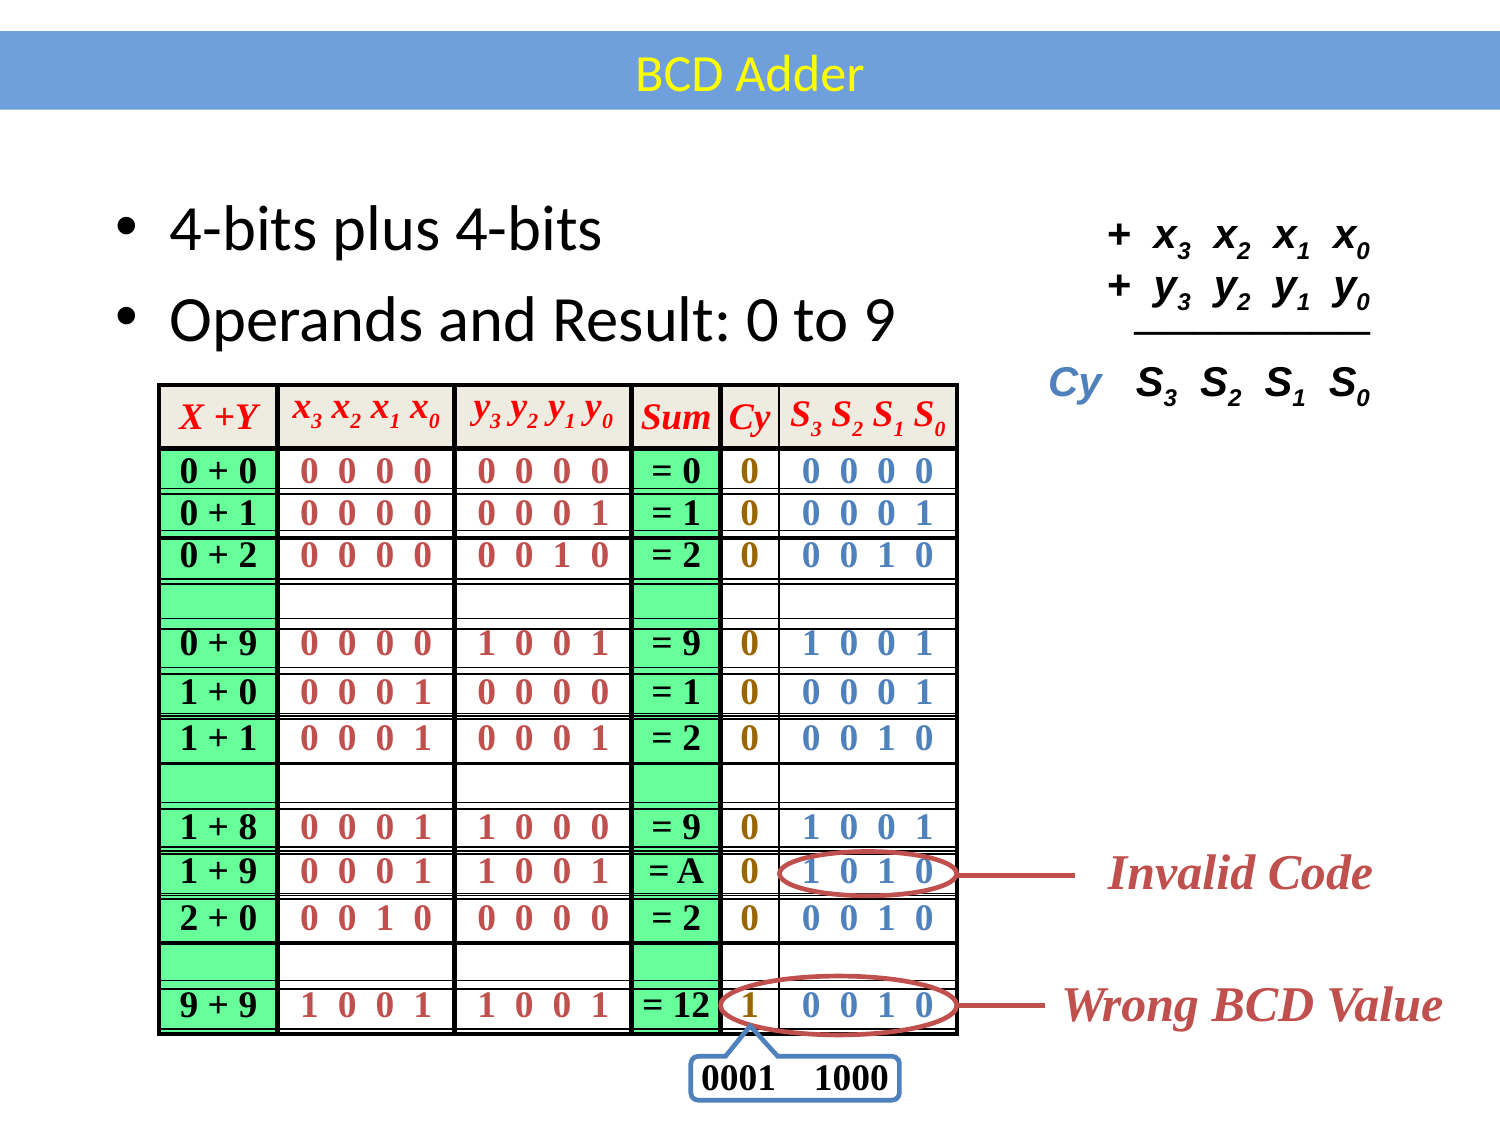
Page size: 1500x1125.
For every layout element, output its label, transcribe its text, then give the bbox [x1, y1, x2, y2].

table_header 0 0 0 1 [780, 489, 956, 530]
table_header 0 0 0 1 [278, 668, 454, 713]
table_header 0 0 0 1 [455, 714, 631, 762]
table_header 0 [721, 668, 778, 713]
table_header = 9 [632, 619, 720, 667]
table_cell [161, 945, 275, 980]
table_header 1 0 0 1 [455, 619, 631, 667]
table_header = 9 [632, 803, 720, 846]
table_header y3 y2 y1 y0 [457, 387, 629, 446]
table_header 0 + 1 [160, 489, 277, 530]
table_header 1 0 0 1 [455, 981, 631, 1028]
table_cell 0 0 0 0 [280, 451, 452, 488]
table_header = A [632, 848, 720, 893]
table_cell [634, 585, 718, 618]
table_header 1 0 0 1 [455, 848, 631, 893]
table_header 0 [721, 531, 778, 578]
table_cell = 0 [634, 451, 718, 488]
table_cell 0 0 0 0 [780, 451, 955, 488]
table_header 1 [721, 981, 767, 1000]
table_header Cy [723, 387, 778, 446]
table_cell 0 + 0 [161, 451, 275, 488]
table_cell [280, 585, 452, 618]
table_header 1 + 9 [160, 848, 277, 893]
table_header 0 0 0 1 [278, 714, 454, 762]
table_header X +Y [161, 387, 275, 446]
table_header 0 0 0 1 [780, 668, 956, 713]
table_header 0 + 2 [160, 531, 277, 578]
table_header 0 0 1 0 [780, 531, 956, 578]
table_header 1 [721, 1011, 750, 1028]
table_header 2 + 0 [160, 894, 277, 941]
table_header 0 0 1 0 [920, 1011, 956, 1028]
text_box 0001 1000 [690, 1025, 900, 1101]
text_box Wrong BCD Value [1045, 978, 1459, 1033]
table_header 1 0 1 0 [918, 880, 956, 893]
table_header 0 [721, 803, 778, 846]
table_header 0 0 0 0 [278, 619, 454, 667]
table_header 0 + 9 [160, 619, 277, 667]
table_header 0 0 0 0 [278, 489, 454, 530]
table_cell [723, 585, 778, 618]
table_header 9 + 9 [160, 981, 277, 1028]
text_box [779, 851, 957, 896]
table_header 0 0 0 0 [278, 531, 454, 578]
table_cell 0 [723, 451, 778, 488]
table_header 0 0 0 1 [278, 803, 454, 846]
table_header 1 0 0 0 [455, 803, 631, 846]
table_header 1 0 0 1 [780, 619, 956, 667]
table_header 0 0 0 1 [278, 848, 454, 893]
table_header S3 S2 S1 S0 [780, 387, 955, 446]
table_header = 2 [632, 531, 720, 578]
table_header = 1 [632, 489, 720, 530]
table_header = 2 [632, 894, 720, 941]
table_header 0 0 1 0 [278, 894, 454, 941]
list 4-bits plus 4-bits Operands and Result: 0 to 9 [100, 178, 1459, 363]
table_header 1 0 0 1 [278, 981, 454, 1028]
table_header x3 x2 x1 x0 [280, 387, 452, 446]
table_header = 2 [632, 714, 720, 762]
text_box Invalid Code [1081, 846, 1400, 900]
table_header 0 0 1 0 [910, 981, 956, 1000]
table_header 0 0 1 0 [780, 714, 956, 762]
table_cell [780, 945, 955, 980]
title BCD Adder [0, 31, 1500, 110]
table_header = 1 [632, 668, 720, 713]
table_cell [457, 765, 629, 802]
table_cell [161, 585, 275, 618]
table_header 1 0 1 0 [780, 878, 818, 893]
table_header 0 [721, 714, 778, 762]
table_cell [161, 765, 275, 802]
table_cell [634, 945, 718, 980]
table_cell 0 0 0 0 [457, 451, 629, 488]
table_header 0 0 0 1 [455, 489, 631, 530]
table_header 0 [721, 619, 778, 667]
table_cell [723, 765, 778, 802]
table_cell [457, 945, 629, 980]
table_header 0 0 1 0 [780, 894, 956, 941]
table_cell [280, 945, 452, 980]
table_cell [634, 765, 718, 802]
table_cell [723, 945, 778, 980]
text_box + x3 x2 x1 x0 + y3 y2 y1 y0 ──────── Cy S3 S2 S1 S0 [1015, 207, 1370, 407]
table_header 1 0 1 0 [780, 848, 956, 869]
table_header Sum [634, 387, 718, 446]
table_cell [280, 765, 452, 802]
table_header 0 0 1 0 [455, 531, 631, 578]
table_header 0 [721, 894, 778, 941]
table_header 1 0 0 1 [780, 803, 956, 846]
table_header 1 + 0 [160, 668, 277, 713]
table_cell [780, 765, 955, 802]
table_header 0 [721, 489, 779, 530]
text_box [720, 976, 957, 1035]
table_header 0 0 0 0 [455, 668, 631, 713]
table_header 0 [721, 848, 778, 893]
table_header 1 + 1 [160, 714, 277, 762]
table_header 0 0 0 0 [455, 894, 631, 941]
table_cell [457, 585, 629, 618]
table_header 1 + 8 [160, 803, 277, 846]
table_cell [780, 585, 955, 618]
table_header = 12 [632, 981, 720, 1028]
